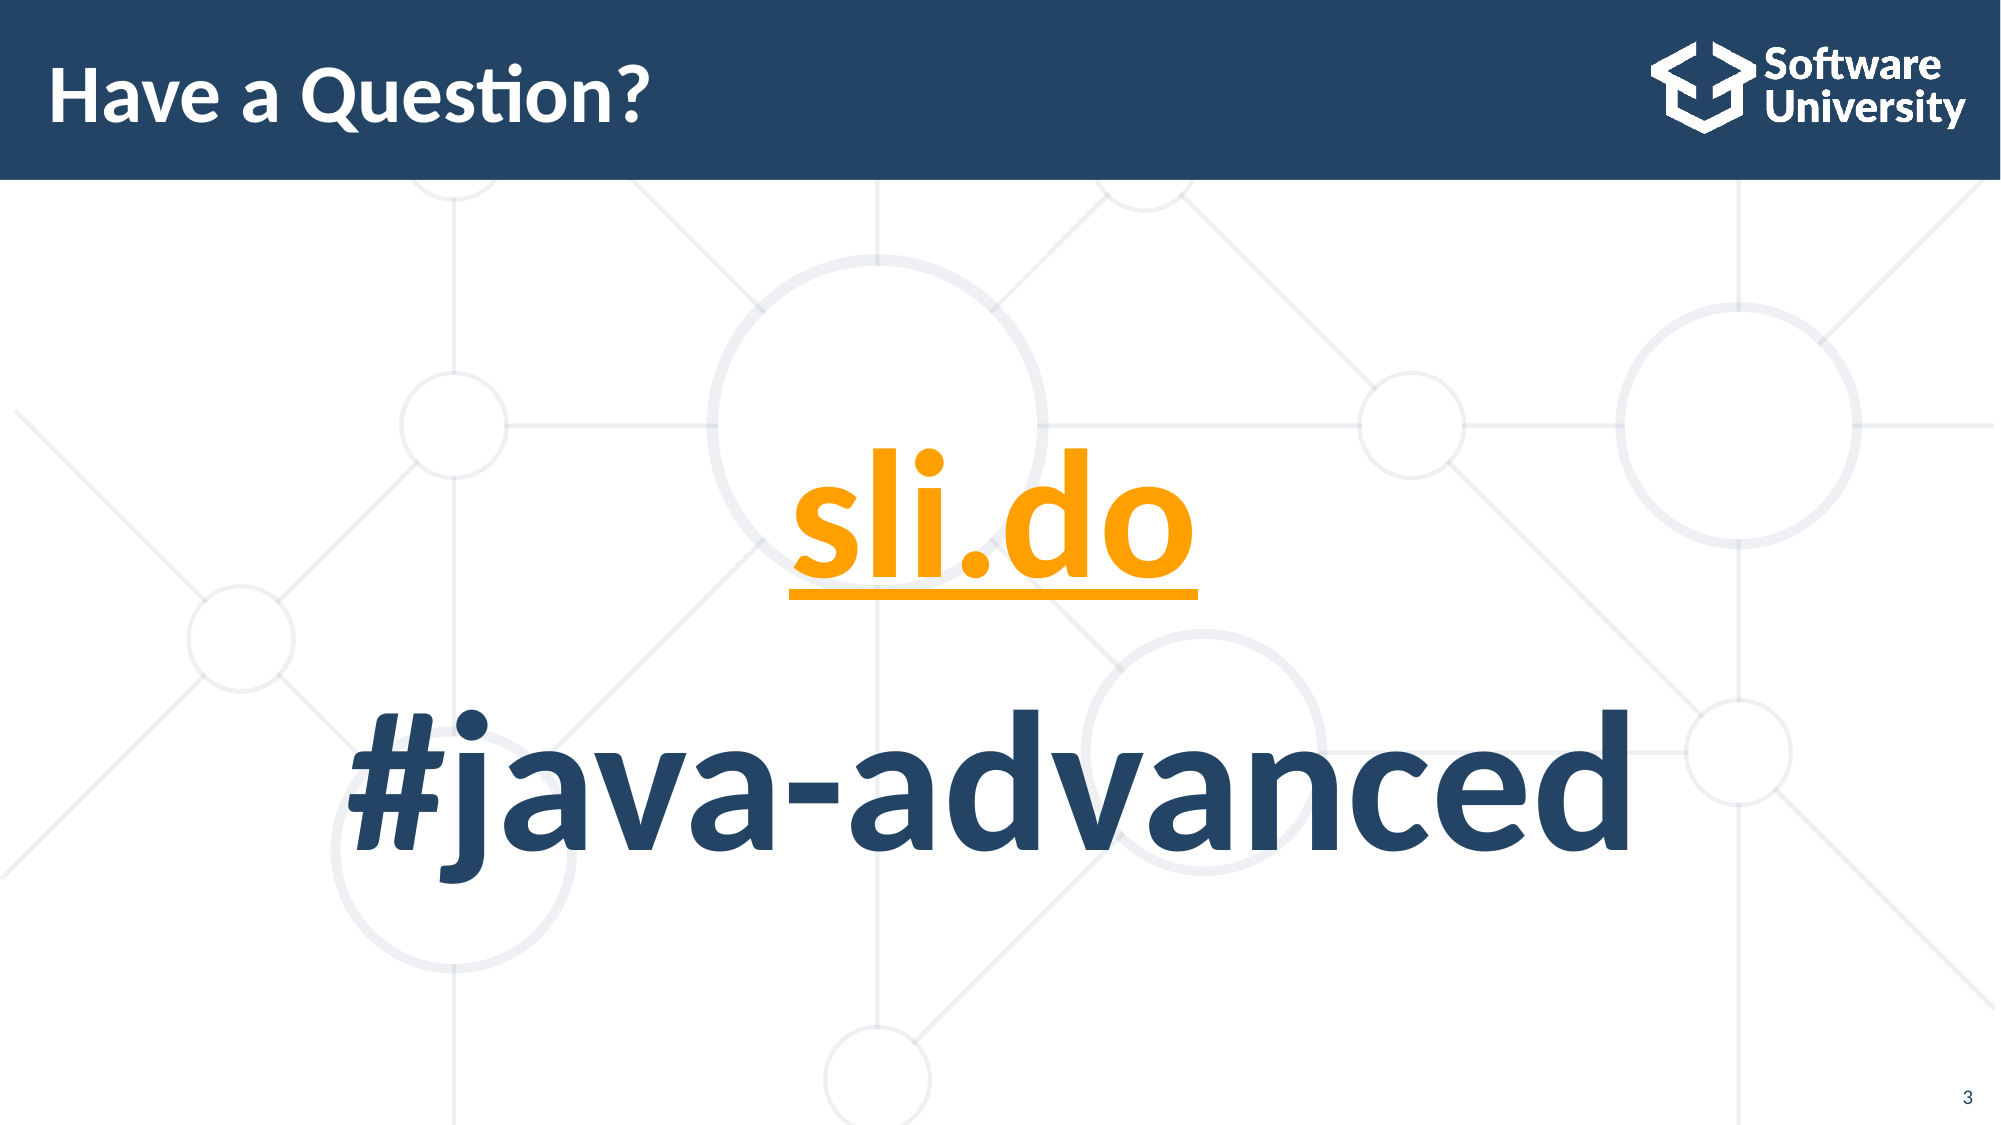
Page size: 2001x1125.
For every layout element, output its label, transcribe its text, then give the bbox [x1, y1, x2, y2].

picture [1651, 41, 1966, 134]
slide_number 3 [1927, 1067, 1989, 1117]
title Have a Question? [31, 16, 1625, 162]
list sli.do #java-advanced [324, 376, 1663, 889]
